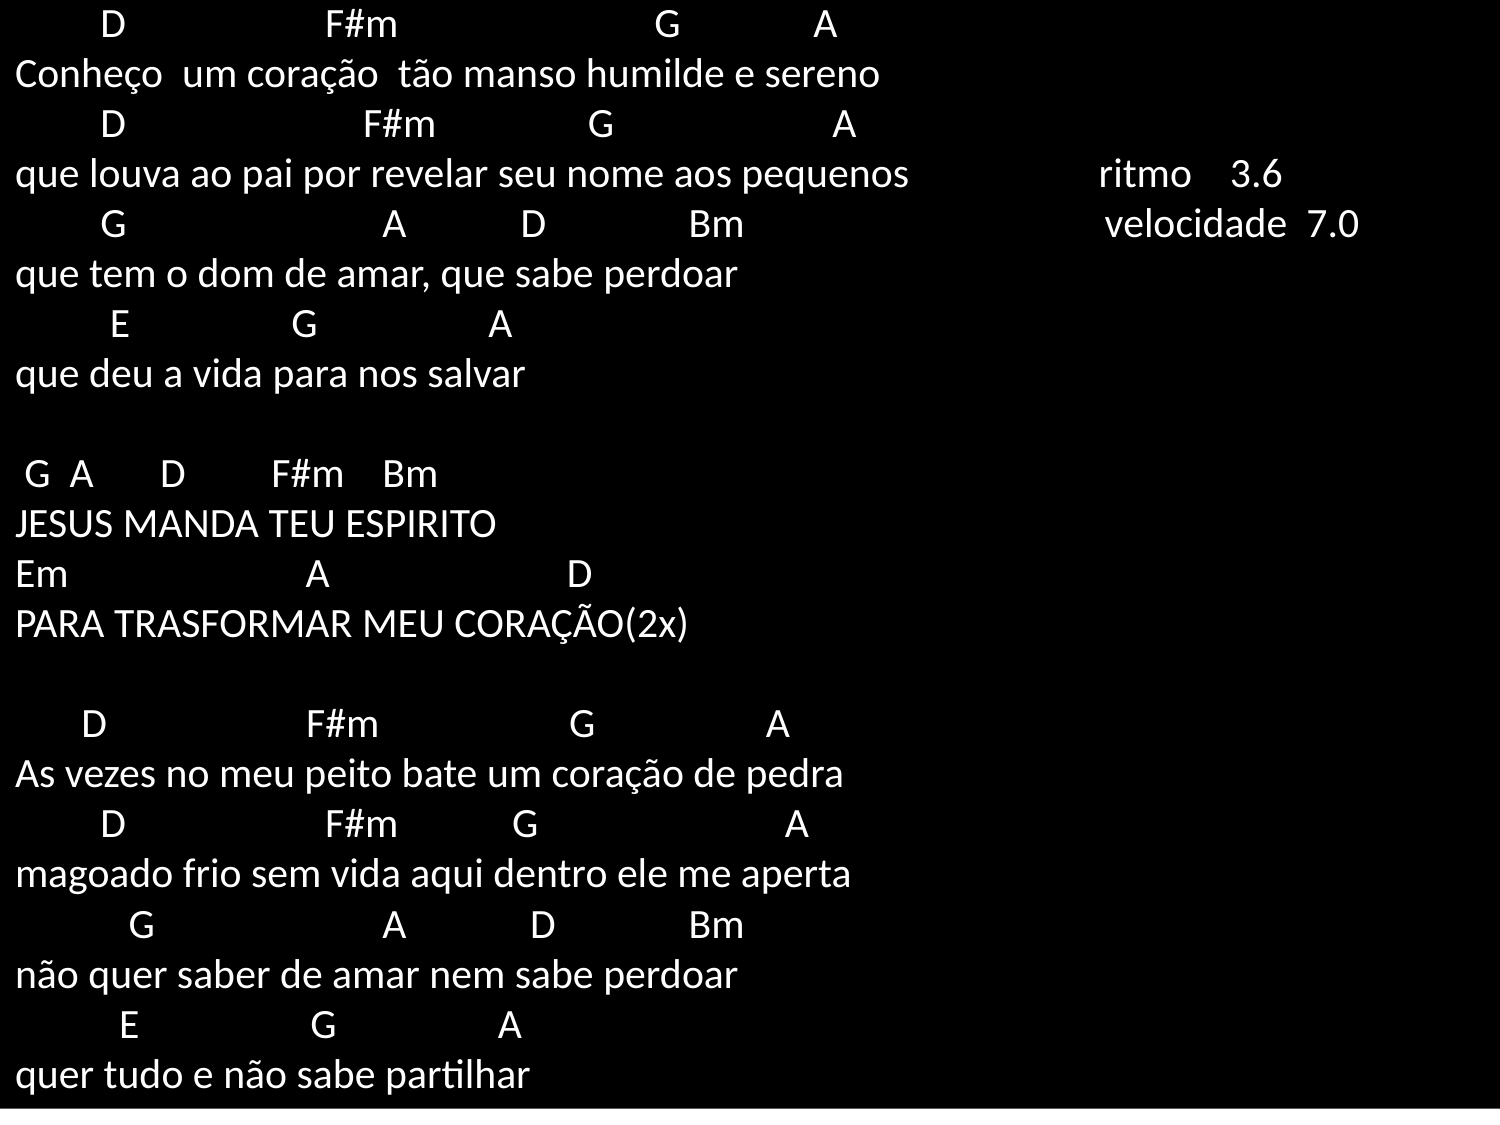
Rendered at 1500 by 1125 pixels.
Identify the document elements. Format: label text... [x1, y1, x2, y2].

title D F#m G A Conheço um coração tão manso humilde e sereno D F#m G A que louva ao pai por revelar seu nome aos pequenos ritmo 3.6 G A D Bm velocidade 7.0 que tem o dom de amar, que sabe perdoar E G A que deu a vida para nos salvar G A D F#m Bm JESUS MANDA TEU ESPIRITO Em A D PARA TRASFORMAR MEU CORAÇÃO(2x) D F#m G A As vezes no meu peito bate um coração de pedra D F#m G A magoado frio sem vida aqui dentro ele me aperta G A D Bm não quer saber de amar nem sabe perdoar E G A quer tudo e não sabe partilhar [0, 0, 1500, 1109]
